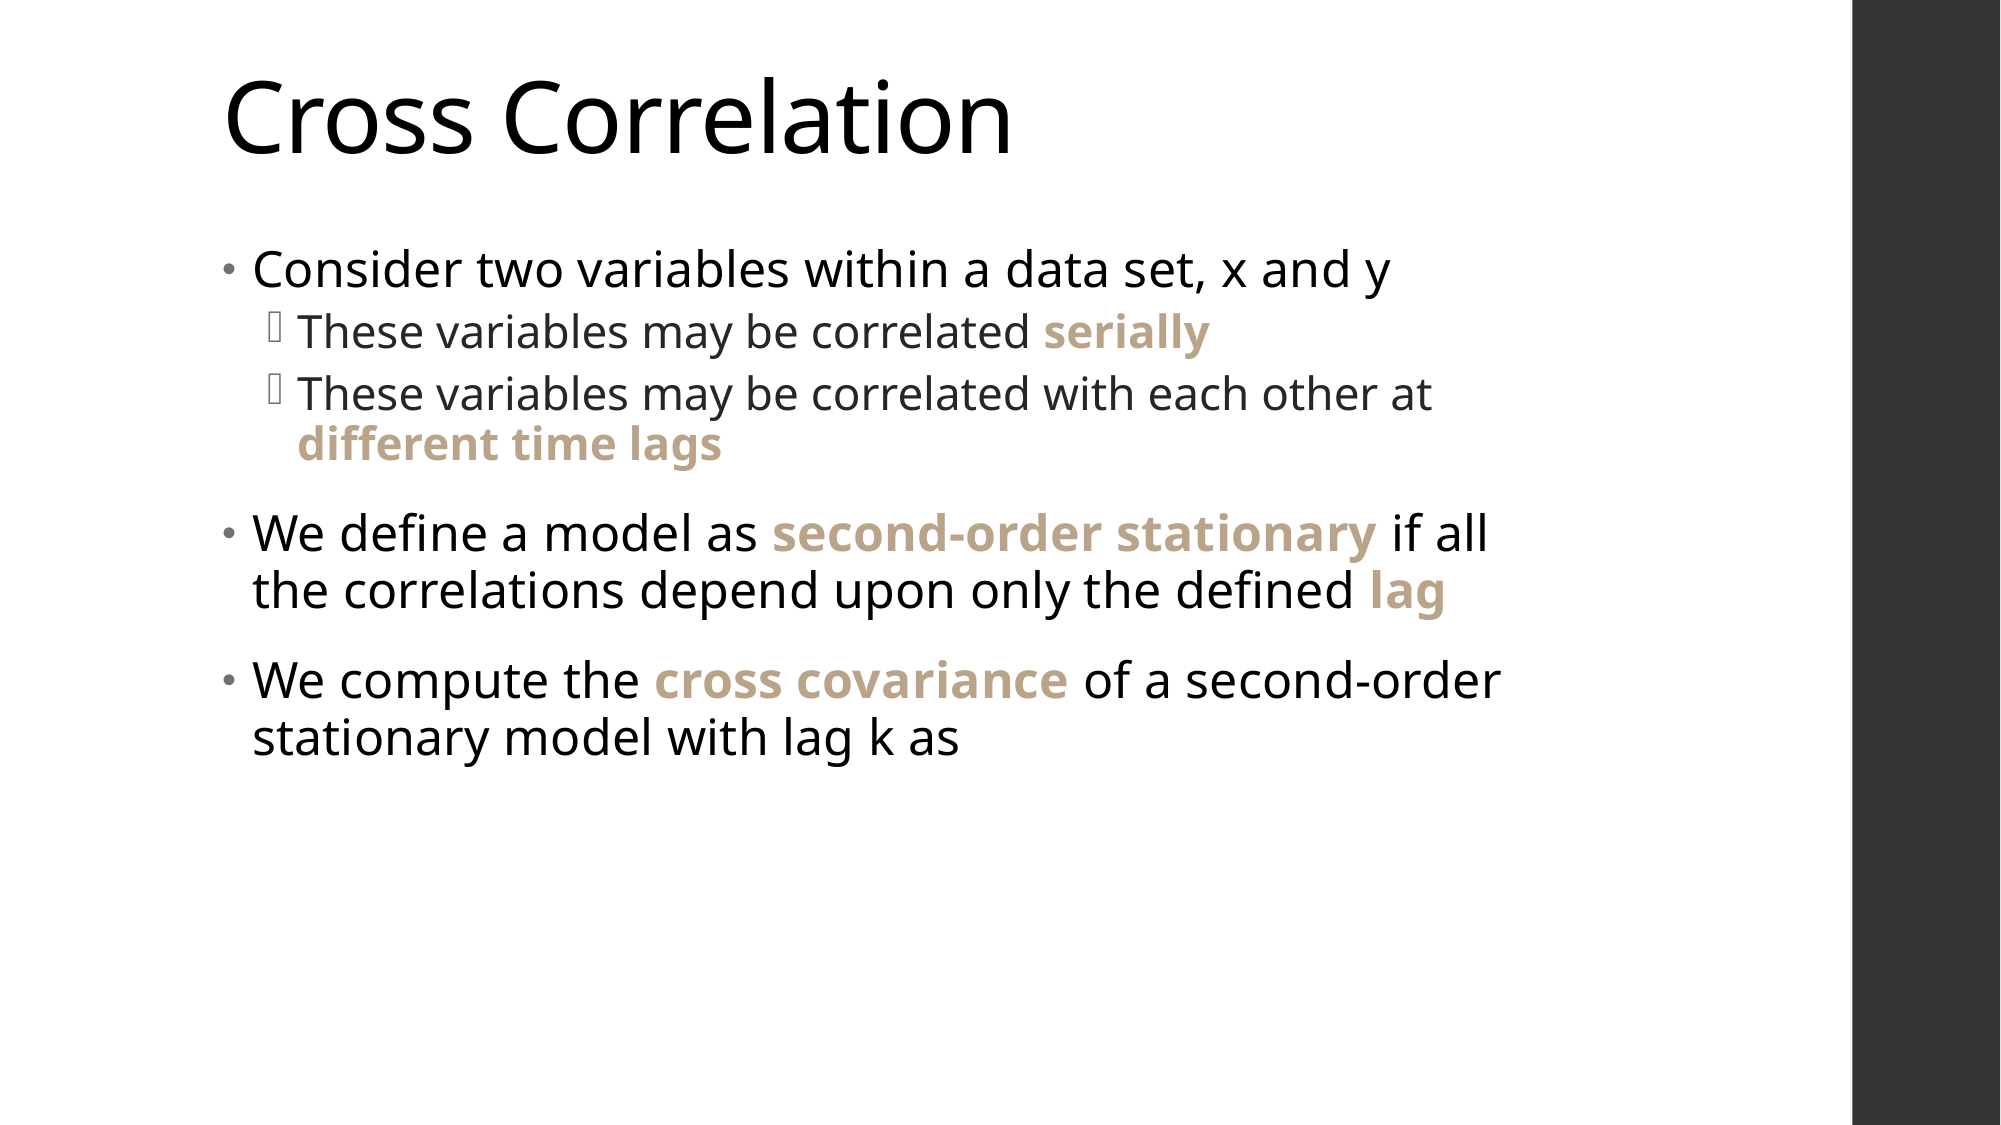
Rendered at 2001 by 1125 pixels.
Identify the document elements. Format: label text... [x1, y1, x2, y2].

title Cross Correlation [206, 60, 1797, 278]
